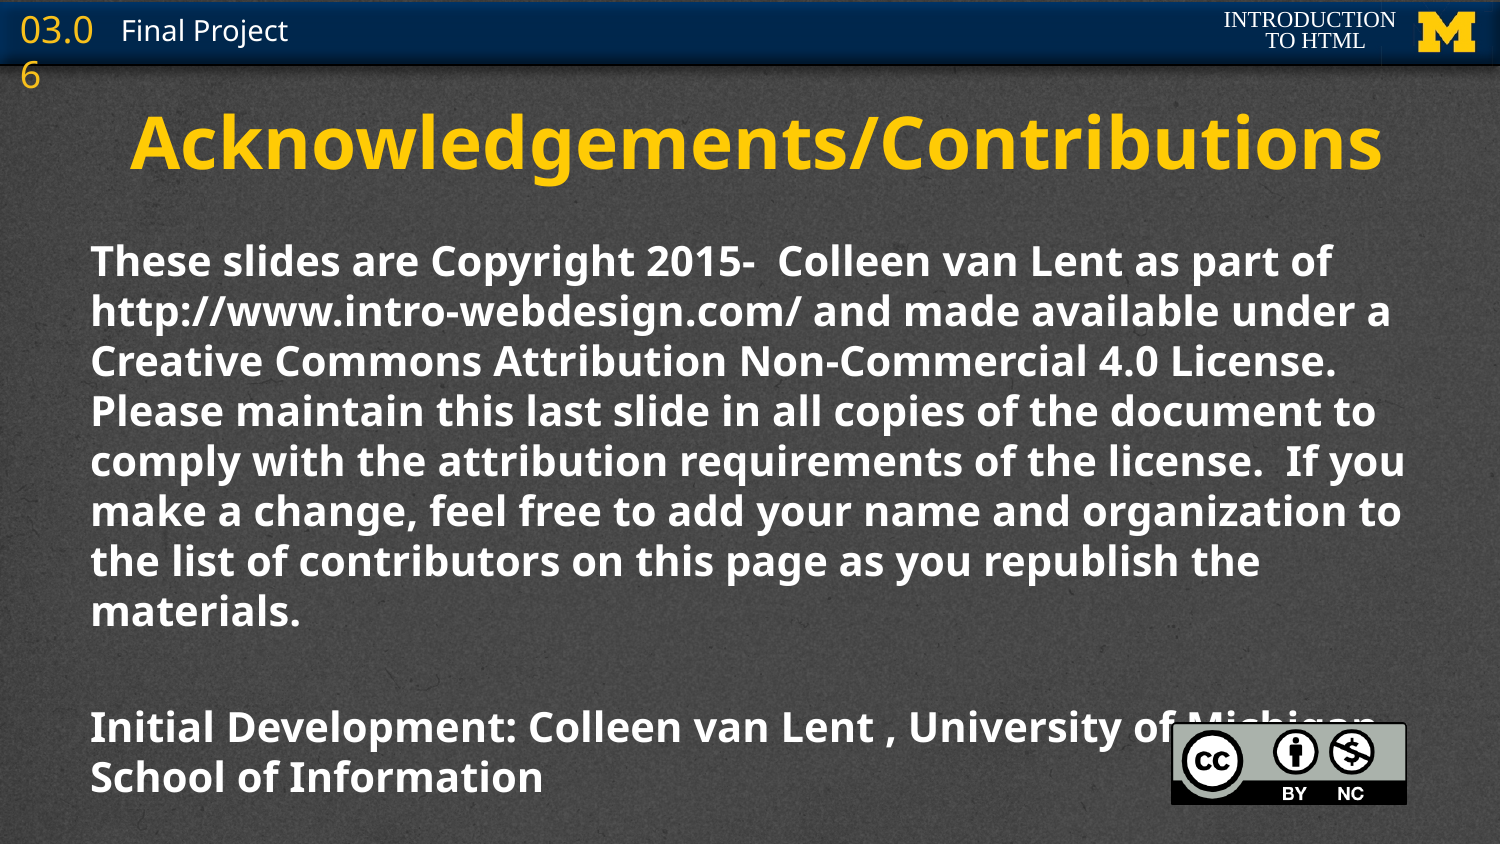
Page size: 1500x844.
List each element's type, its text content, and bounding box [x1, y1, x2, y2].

list These slides are Copyright 2015- Colleen van Lent as part of http://www.intro-webdesign.com/ and made available under a Creative Commons Attribution Non-Commercial 4.0 License. Please maintain this last slide in all copies of the document to comply with the attribution requirements of the license. If you make a change, feel free to add your name and organization to the list of contributors on this page as you republish the materials. Initial Development: Colleen van Lent , University of Michigan School of Information [75, 226, 1425, 775]
picture [0, 0, 1500, 844]
title Acknowledgements/Contributions [7, 89, 1500, 205]
